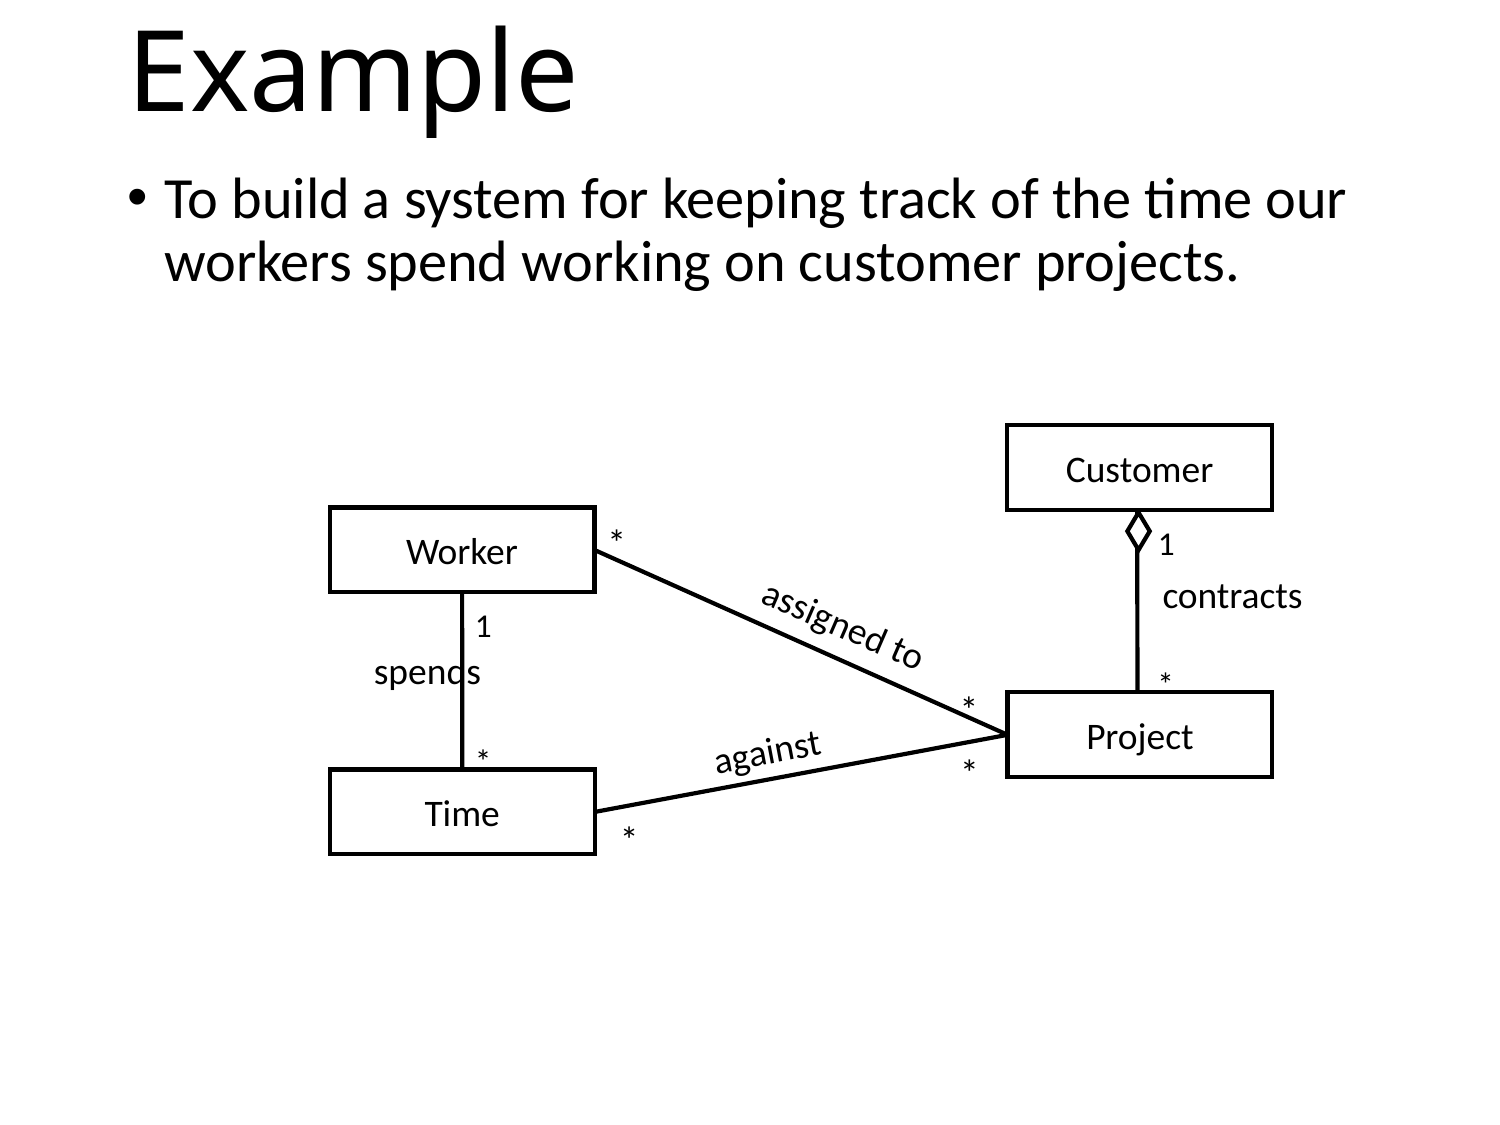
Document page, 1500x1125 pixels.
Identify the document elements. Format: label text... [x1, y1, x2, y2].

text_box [604, 741, 994, 869]
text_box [994, 549, 1006, 719]
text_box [596, 719, 1006, 812]
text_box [592, 511, 994, 740]
title Example [112, 0, 1388, 150]
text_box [459, 597, 507, 788]
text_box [1127, 512, 1338, 691]
text_box Customer [1007, 425, 1273, 511]
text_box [344, 594, 511, 768]
text_box Worker [329, 507, 595, 593]
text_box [1142, 691, 1190, 711]
text_box Time [329, 769, 595, 855]
text_box Project [1007, 692, 1273, 778]
list To build a system for keeping track of the time our workers spend working on customer projects. [112, 160, 1388, 449]
